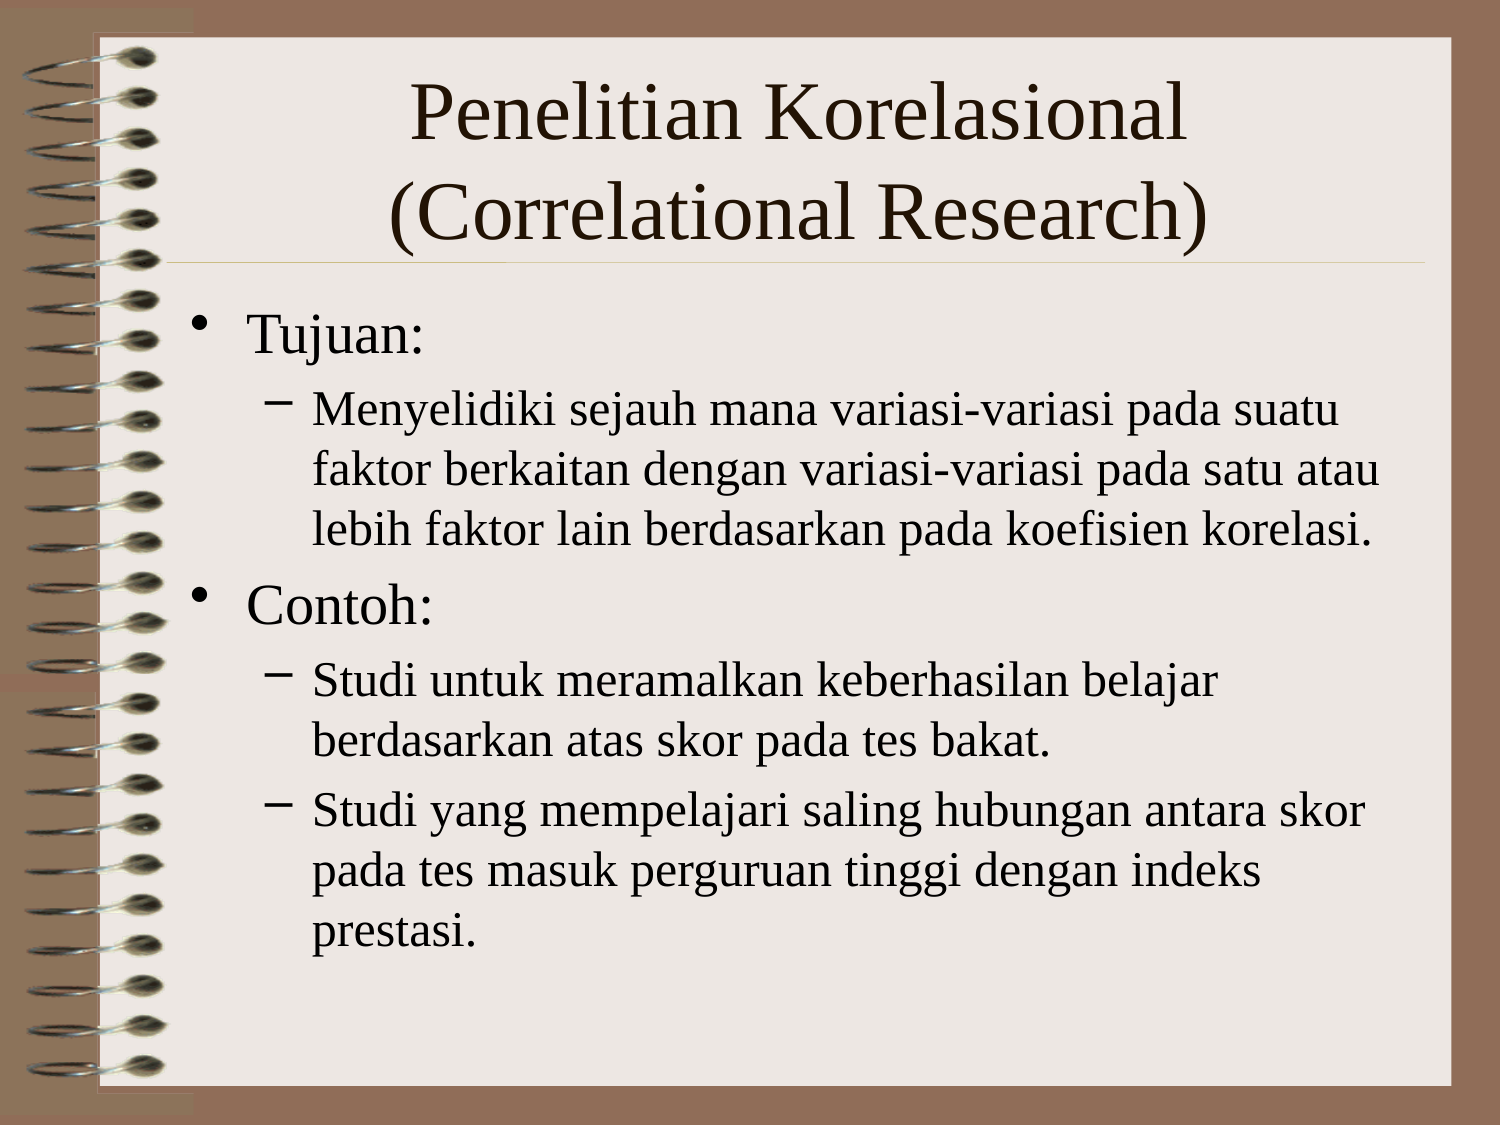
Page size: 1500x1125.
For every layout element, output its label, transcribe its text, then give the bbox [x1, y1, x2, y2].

list Tujuan: Menyelidiki sejauh mana variasi-variasi pada suatu faktor berkaitan dengan variasi-variasi pada satu atau lebih faktor lain berdasarkan pada koefisien korelasi. Contoh: Studi untuk meramalkan keberhasilan belajar berdasarkan atas skor pada tes bakat. Studi yang mempelajari saling hubungan antara skor pada tes masuk perguruan tinggi dengan indeks prestasi. [174, 287, 1426, 963]
picture [0, 692, 194, 1115]
picture [0, 8, 194, 674]
title Penelitian Korelasional (Correlational Research) [174, 62, 1426, 251]
